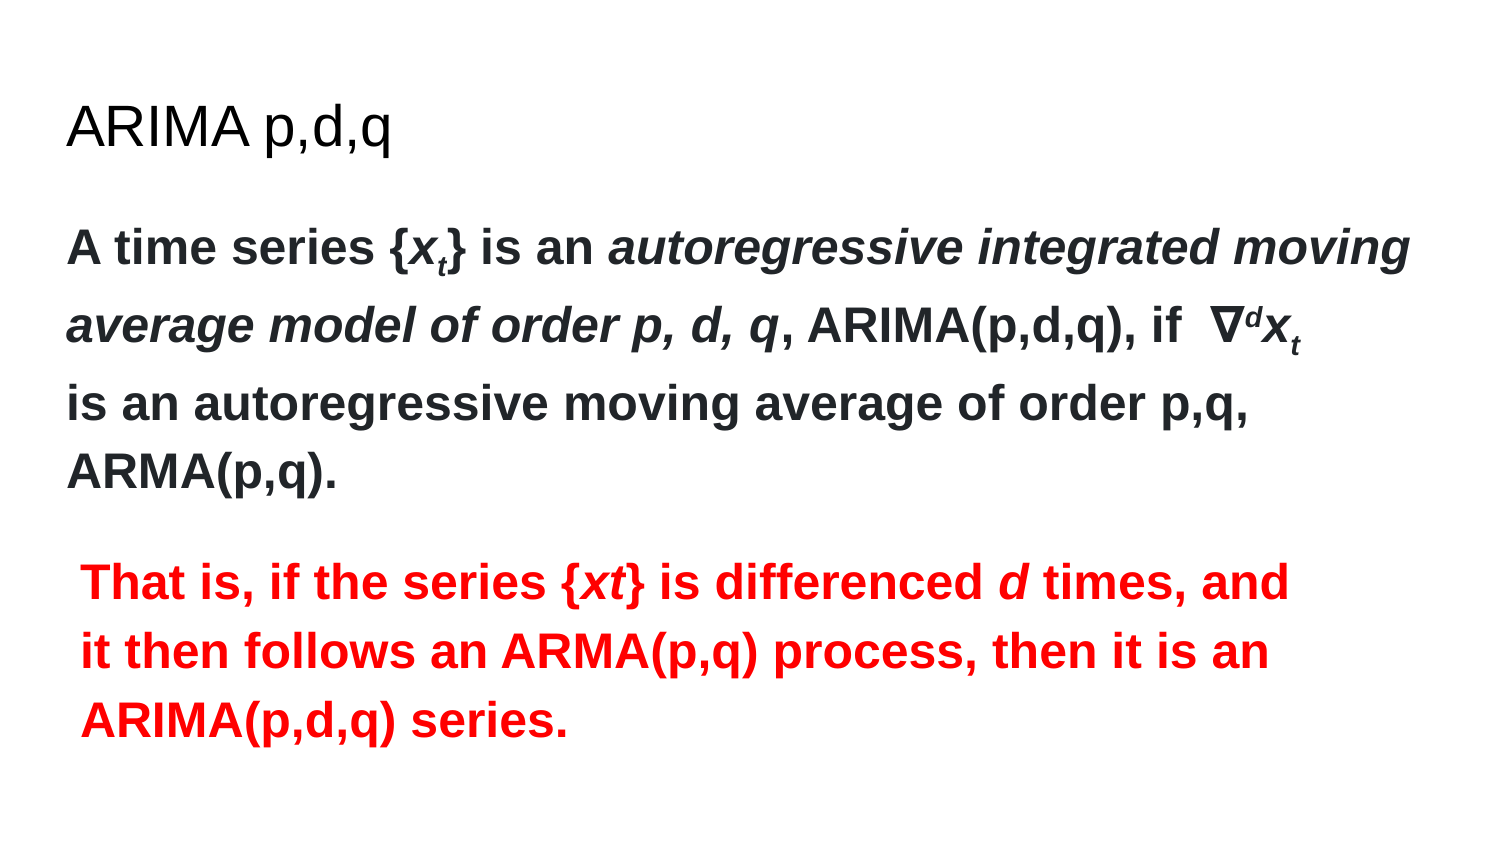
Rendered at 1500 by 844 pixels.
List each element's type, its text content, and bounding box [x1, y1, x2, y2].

text_box That is, if the series {xt} is differenced d times, and it then follows an ARMA(p,q) process, then it is an ARIMA(p,d,q) series. [65, 525, 1349, 749]
list A time series {xt} is an autoregressive integrated moving average model of order p, d, q, ARIMA(p,d,q), if ∇dxt is an autoregressive moving average of order p,q, ARMA(p,q). [51, 189, 1449, 474]
title ARIMA p,d,q [51, 72, 1449, 167]
